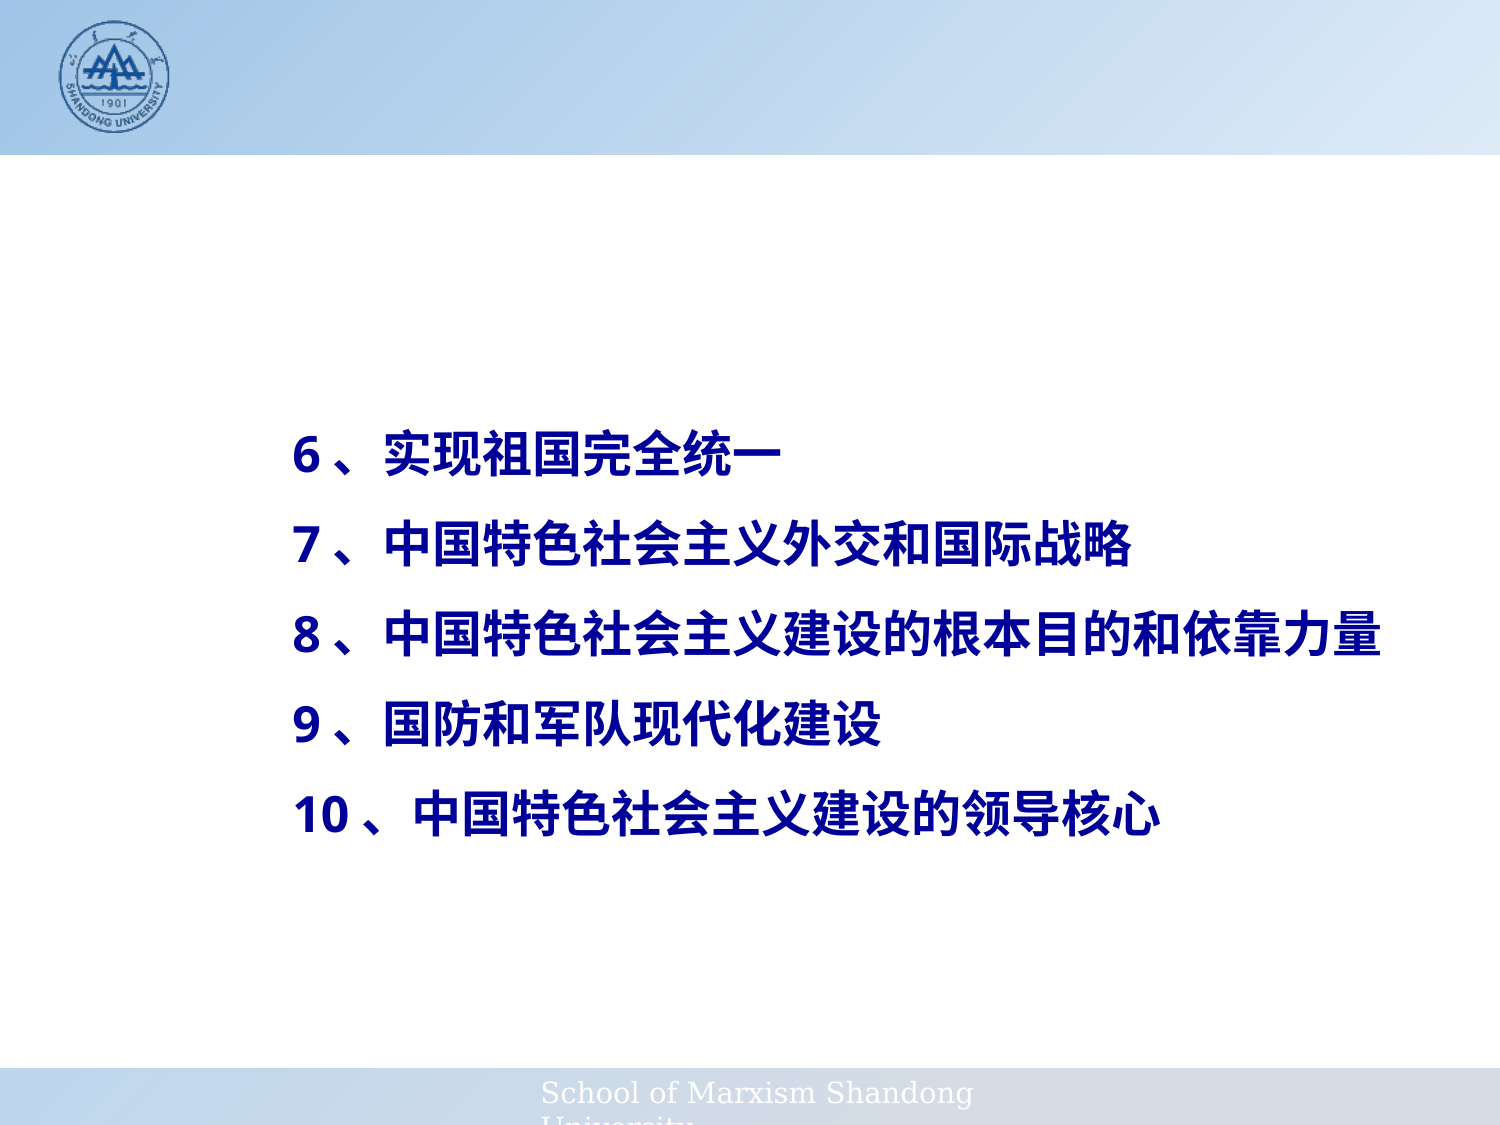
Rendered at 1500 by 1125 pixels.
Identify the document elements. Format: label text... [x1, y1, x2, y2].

text_box 6、实现祖国完全统一 7、中国特色社会主义外交和国际战略 8、中国特色社会主义建设的根本目的和依靠力量 9、国防和军队现代化建设 10、中国特色社会主义建设的领导核心 [277, 385, 1412, 850]
picture [41, 0, 172, 142]
